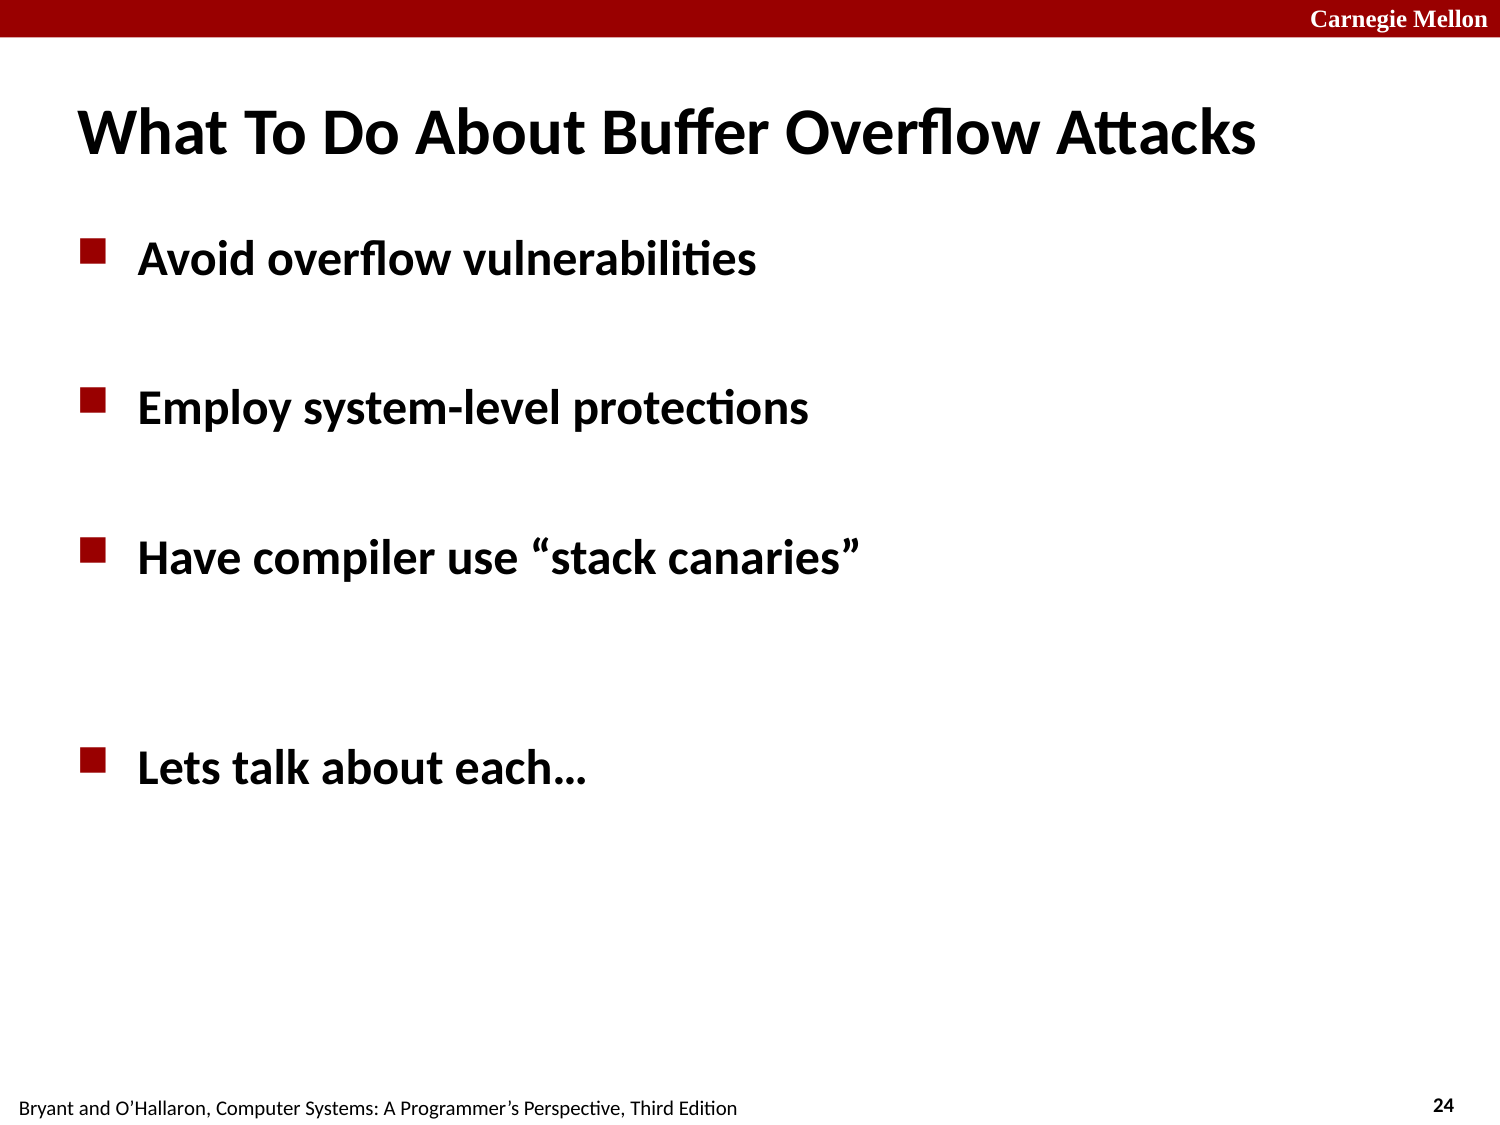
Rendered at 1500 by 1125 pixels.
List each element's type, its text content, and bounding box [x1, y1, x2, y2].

title What To Do About Buffer Overflow Attacks [62, 80, 1500, 176]
list Avoid overflow vulnerabilities Employ system-level protections Have compiler use “stack canaries” Lets talk about each… [66, 217, 1426, 1113]
